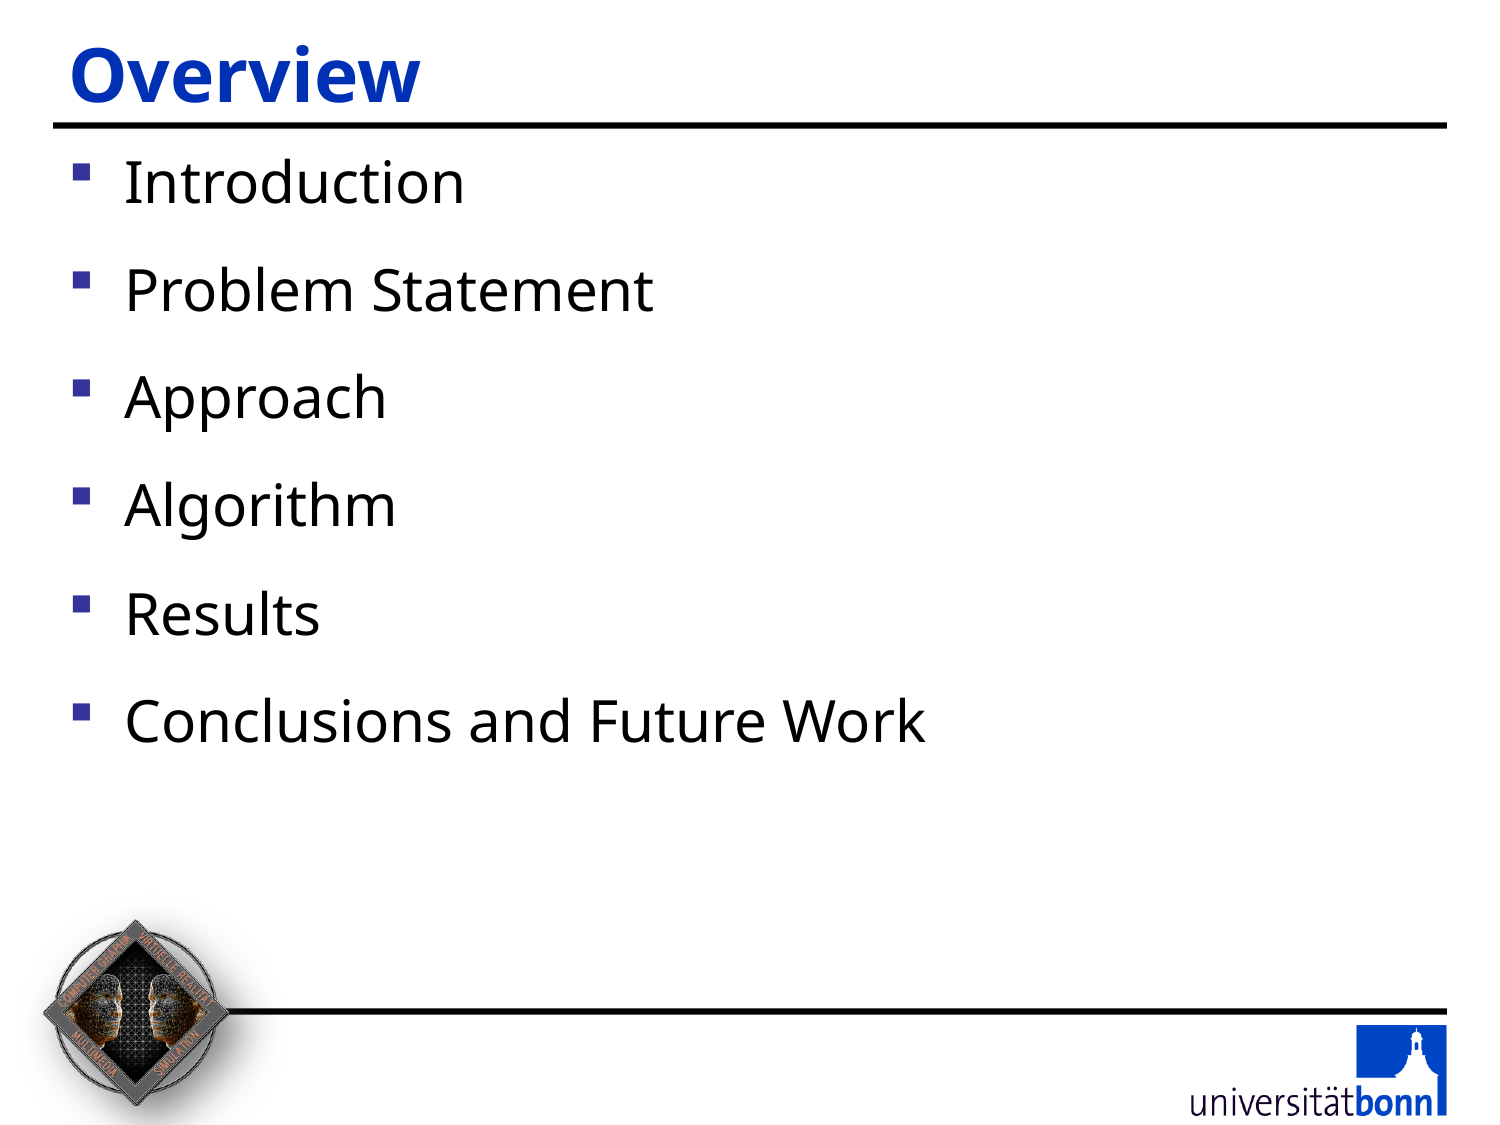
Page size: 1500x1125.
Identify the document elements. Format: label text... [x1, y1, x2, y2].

title Overview [52, 18, 1448, 126]
picture [41, 917, 229, 1106]
picture [1189, 1023, 1448, 1117]
list Introduction Problem Statement Approach Algorithm Results Conclusions and Future Work [52, 136, 1448, 1012]
